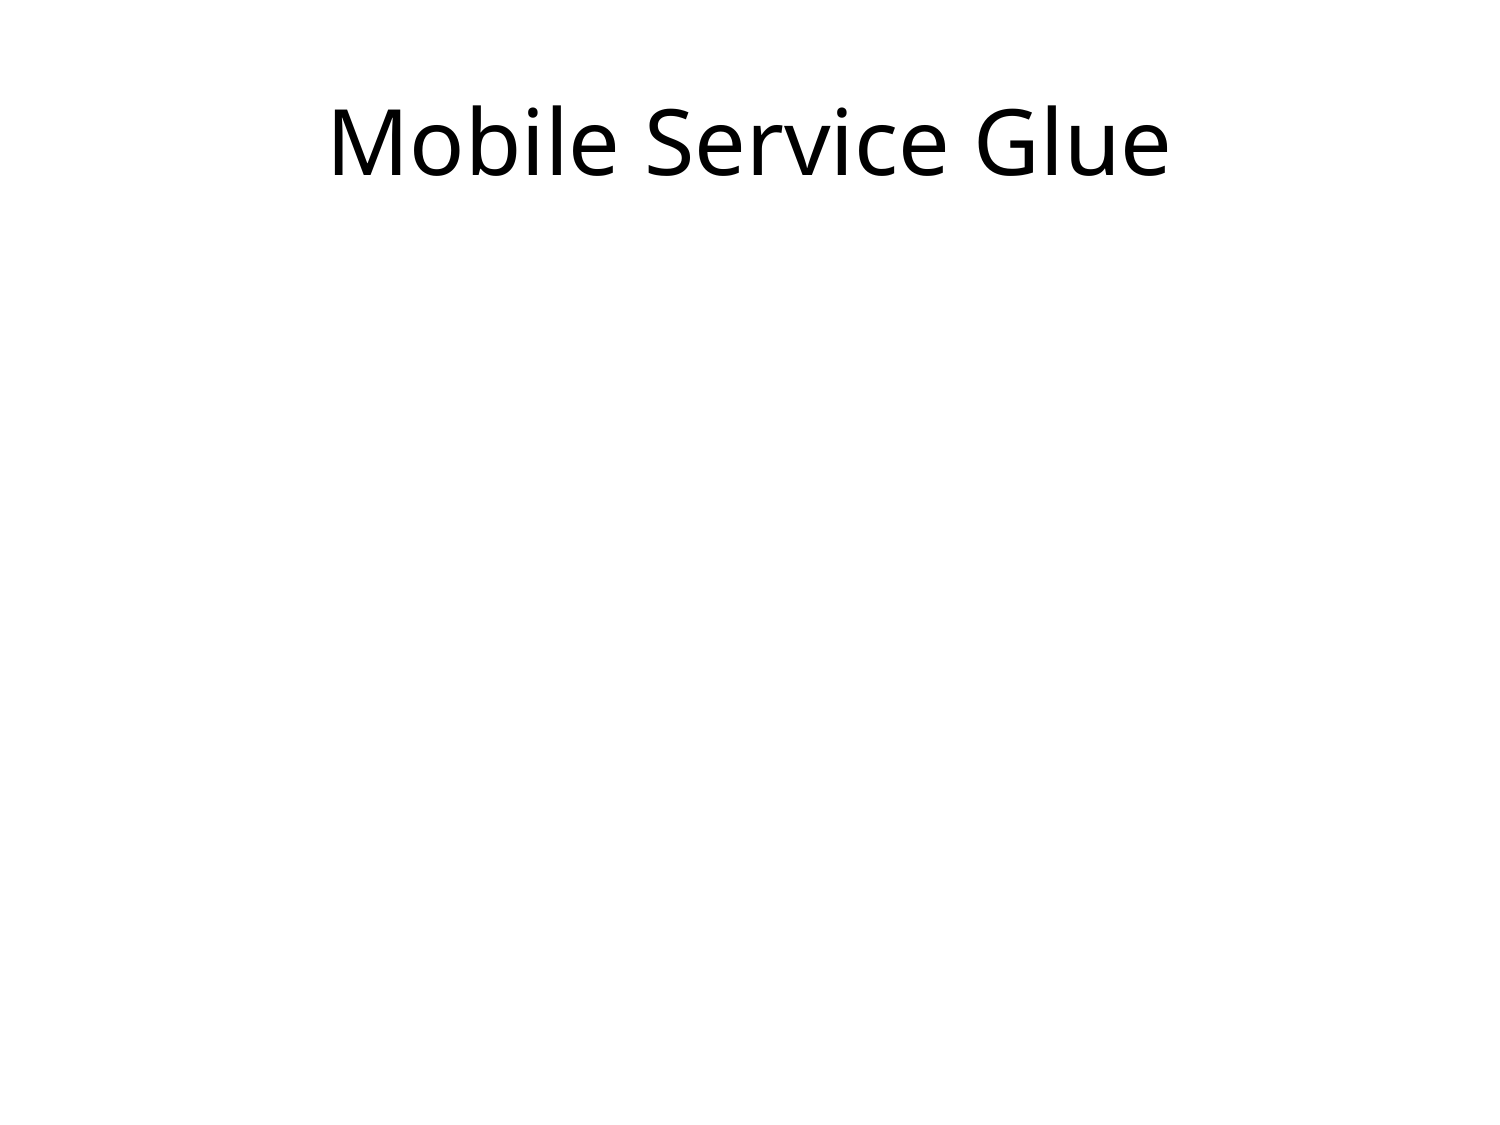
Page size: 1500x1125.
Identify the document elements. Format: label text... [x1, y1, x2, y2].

title Mobile Service Glue [75, 45, 1425, 233]
